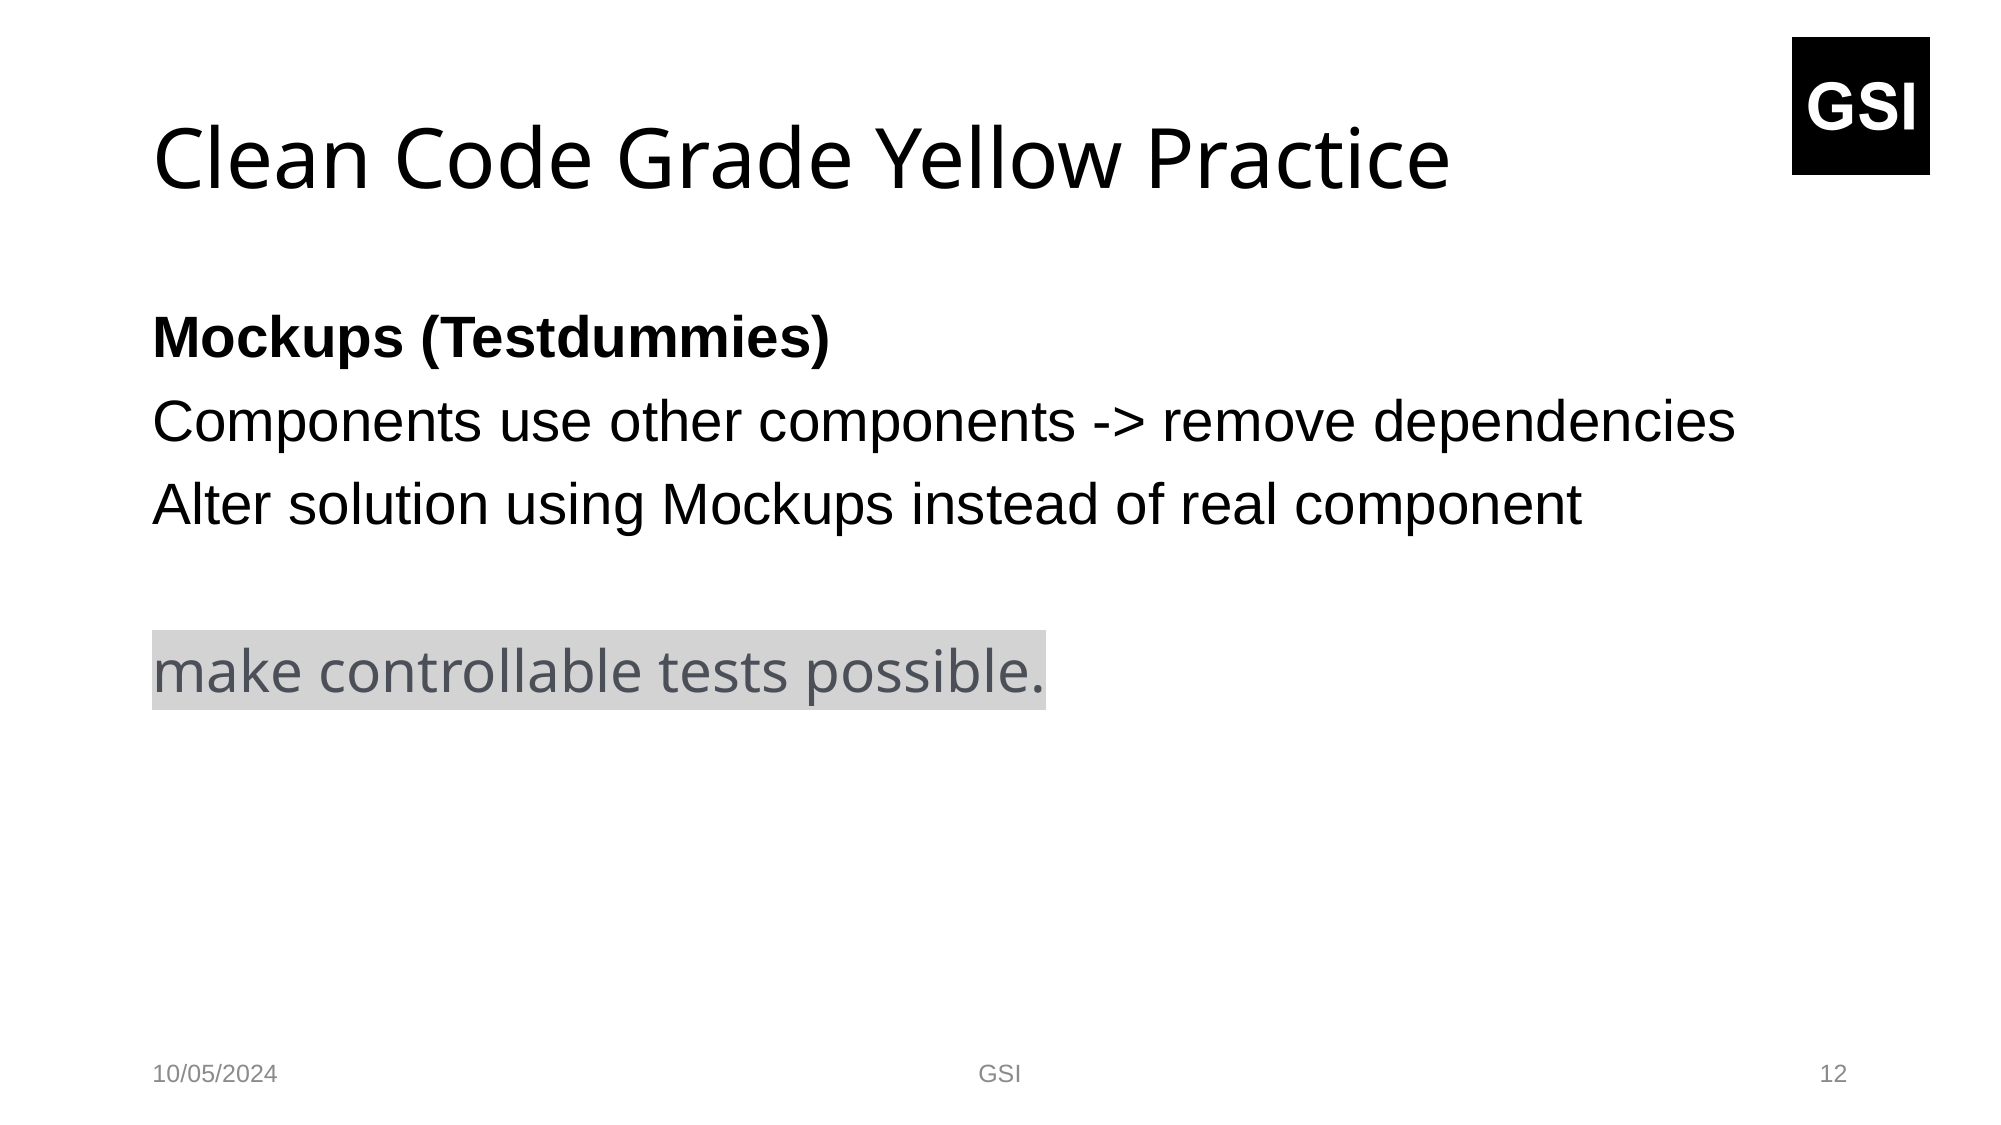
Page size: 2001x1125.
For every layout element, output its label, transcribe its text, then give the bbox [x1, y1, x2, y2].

list Mockups (Testdummies) Components use other components -> remove dependencies Alter solution using Mockups instead of real component make controllable tests possible. [137, 299, 1863, 1014]
footer GSI [662, 1042, 1338, 1103]
picture [1792, 37, 1930, 52]
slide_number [137, 1042, 588, 1103]
slide_number 12 [1412, 1042, 1863, 1103]
title Clean Code Grade Yellow Practice [137, 52, 1932, 271]
